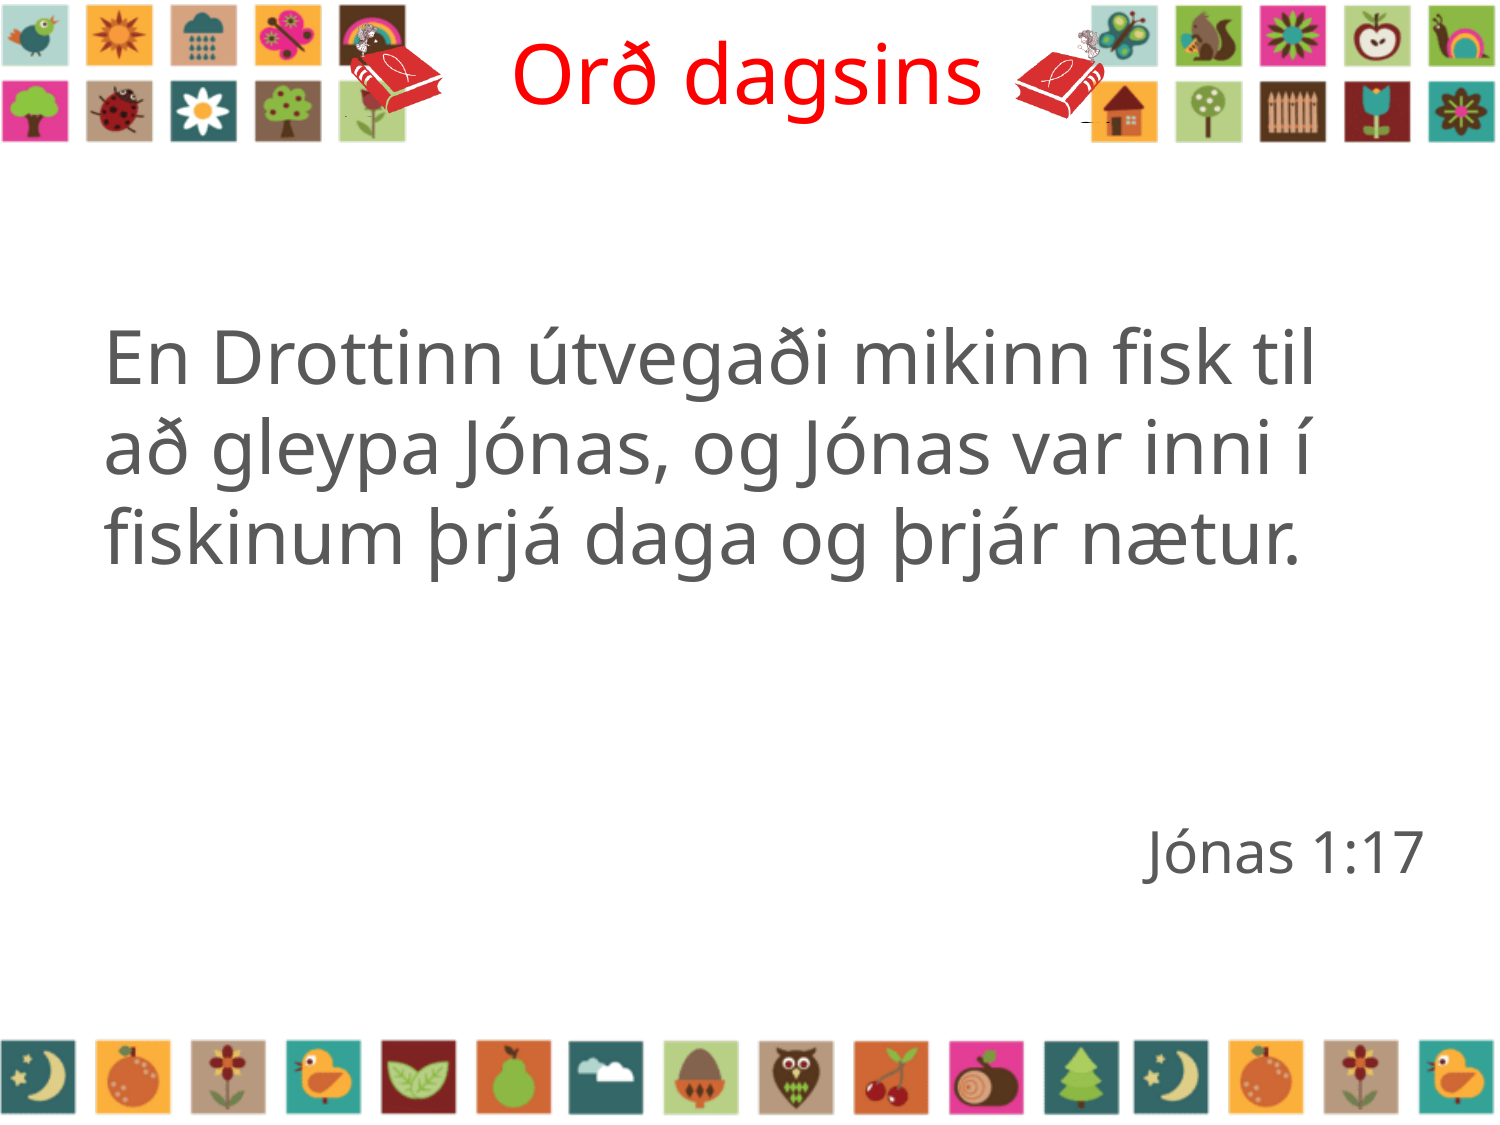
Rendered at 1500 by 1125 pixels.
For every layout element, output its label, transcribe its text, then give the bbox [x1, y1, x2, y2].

text_box Orð dagsins [425, 13, 1076, 129]
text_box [0, 1028, 1500, 1118]
picture [0, 3, 475, 150]
text_box Jónas 1:17 [808, 807, 1441, 893]
text_box En Drottinn útvegaði mikinn fisk til að gleypa Jónas, og Jónas var inni í fiskinum þrjá daga og þrjár nætur. [88, 302, 1436, 588]
picture [982, 3, 1500, 150]
